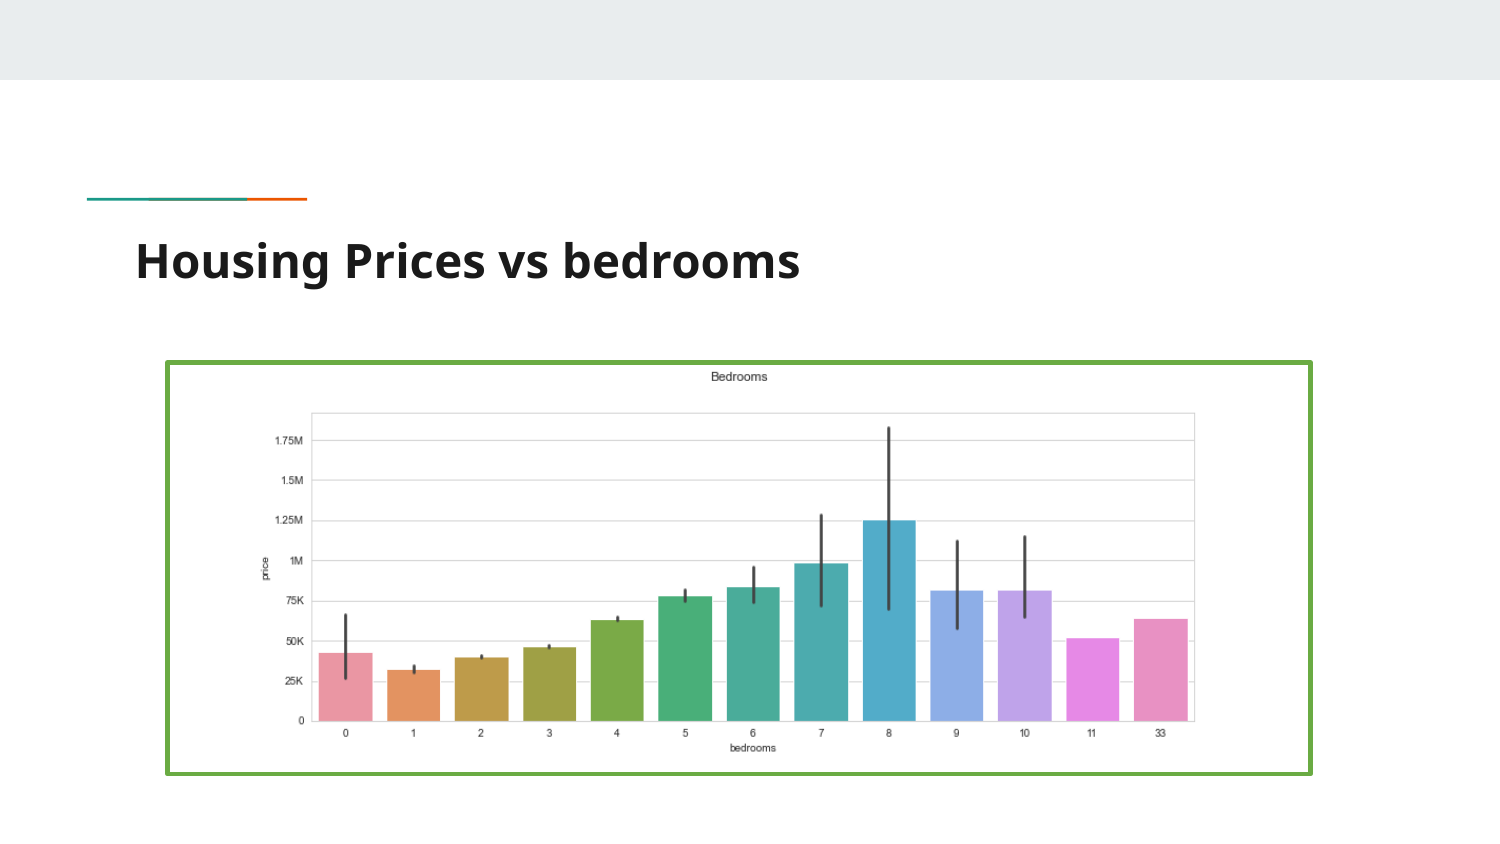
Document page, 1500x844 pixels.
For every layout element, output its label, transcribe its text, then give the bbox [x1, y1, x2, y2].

title Housing Prices vs bedrooms [119, 216, 1381, 305]
picture [169, 364, 1309, 772]
